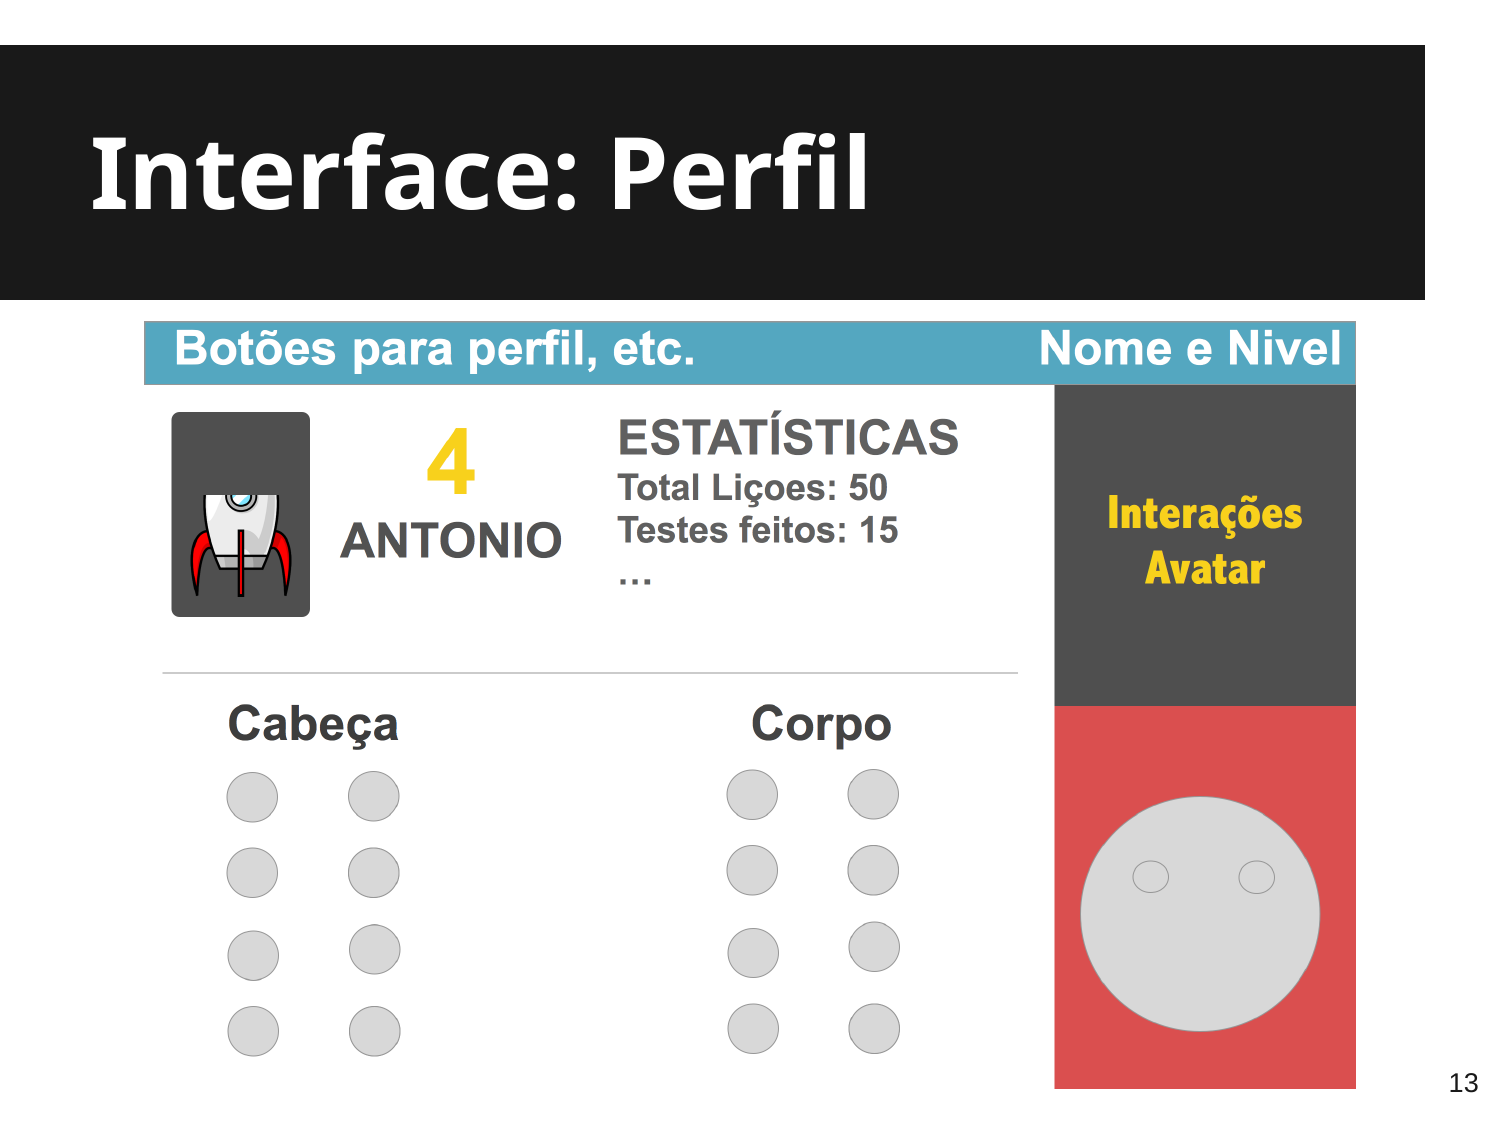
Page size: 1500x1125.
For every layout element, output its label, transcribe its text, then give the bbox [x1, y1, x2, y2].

picture [144, 320, 1356, 1089]
slide_number ‹#› [1403, 1038, 1494, 1125]
title Interface: Perfil [75, 45, 1425, 295]
